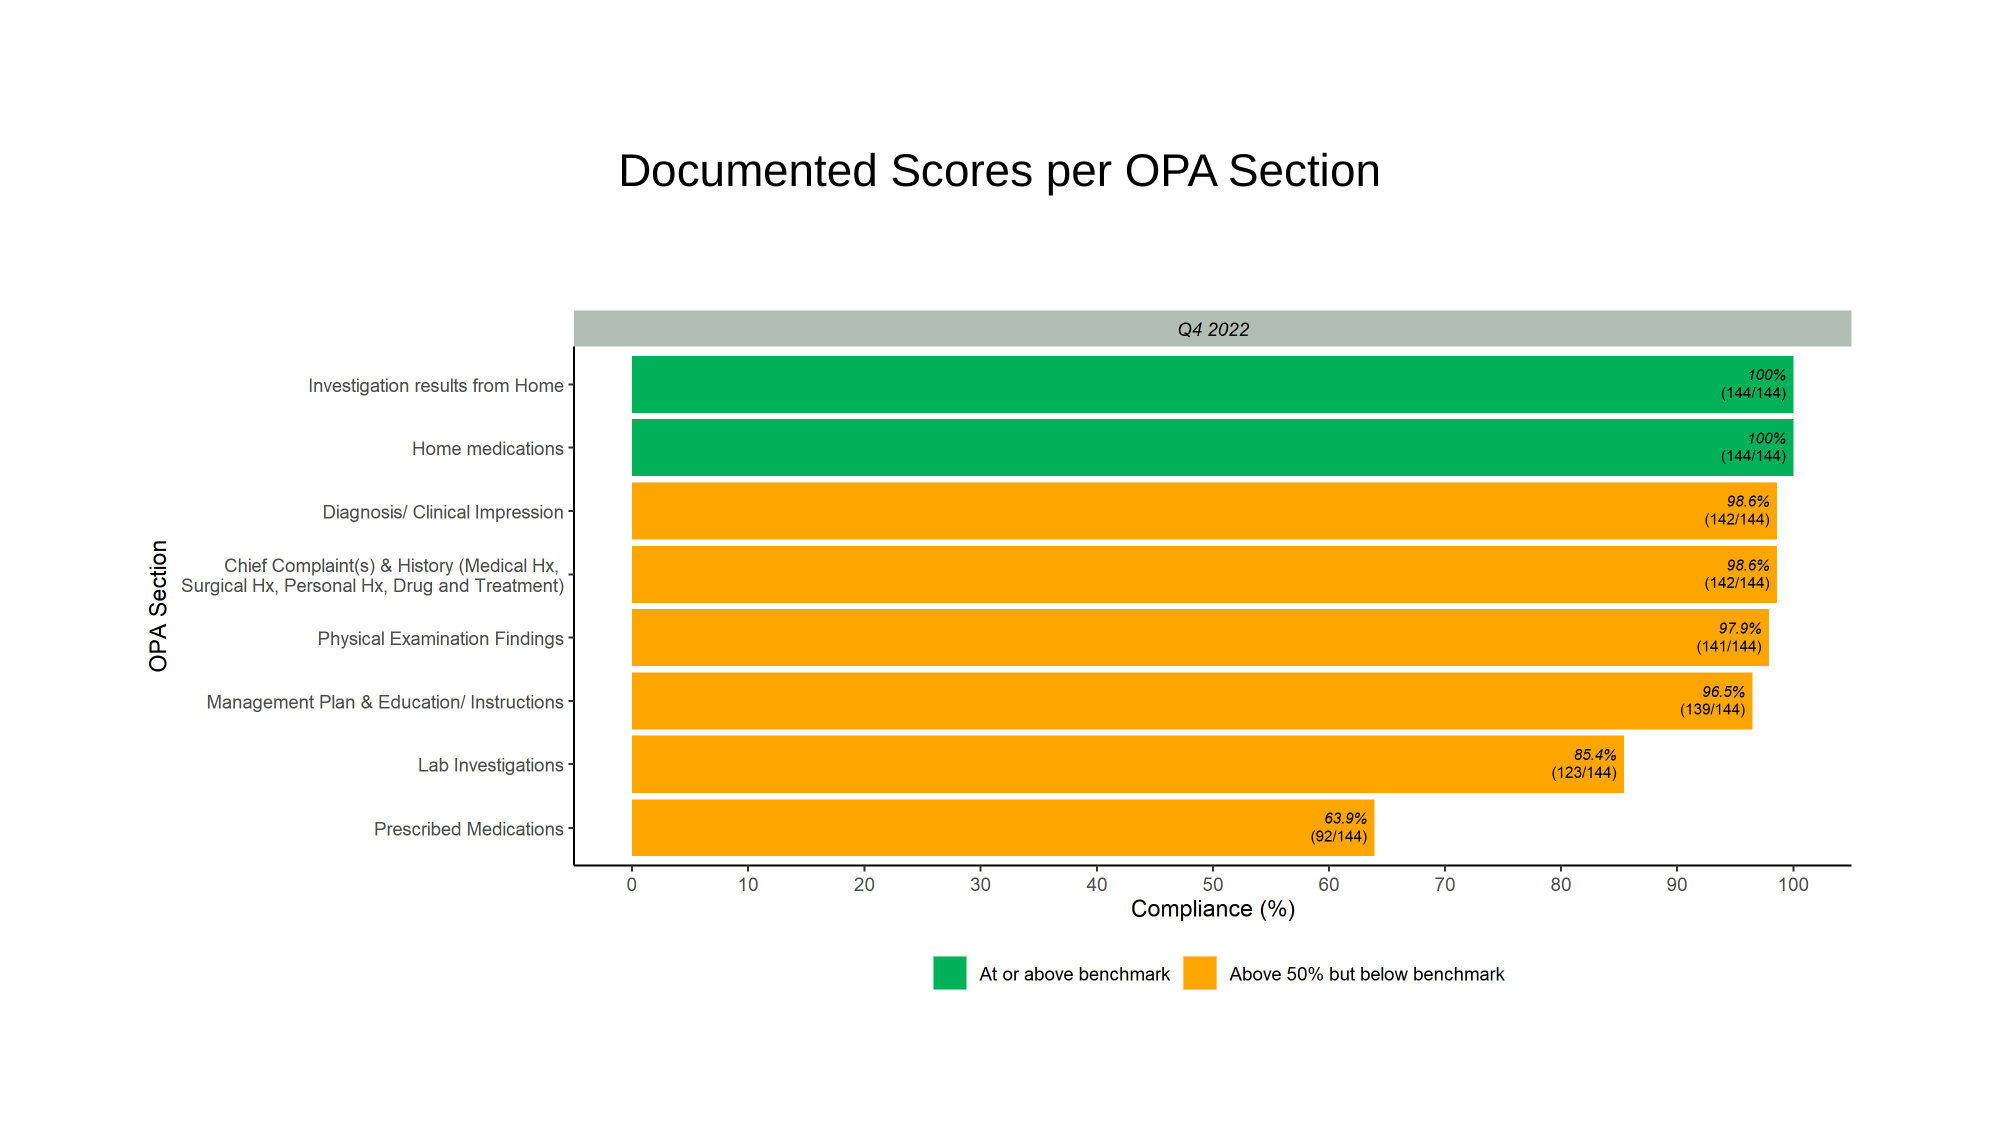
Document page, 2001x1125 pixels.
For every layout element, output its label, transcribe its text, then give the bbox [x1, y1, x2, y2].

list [137, 299, 1863, 1014]
title Documented Scores per OPA Section [137, 59, 1863, 278]
